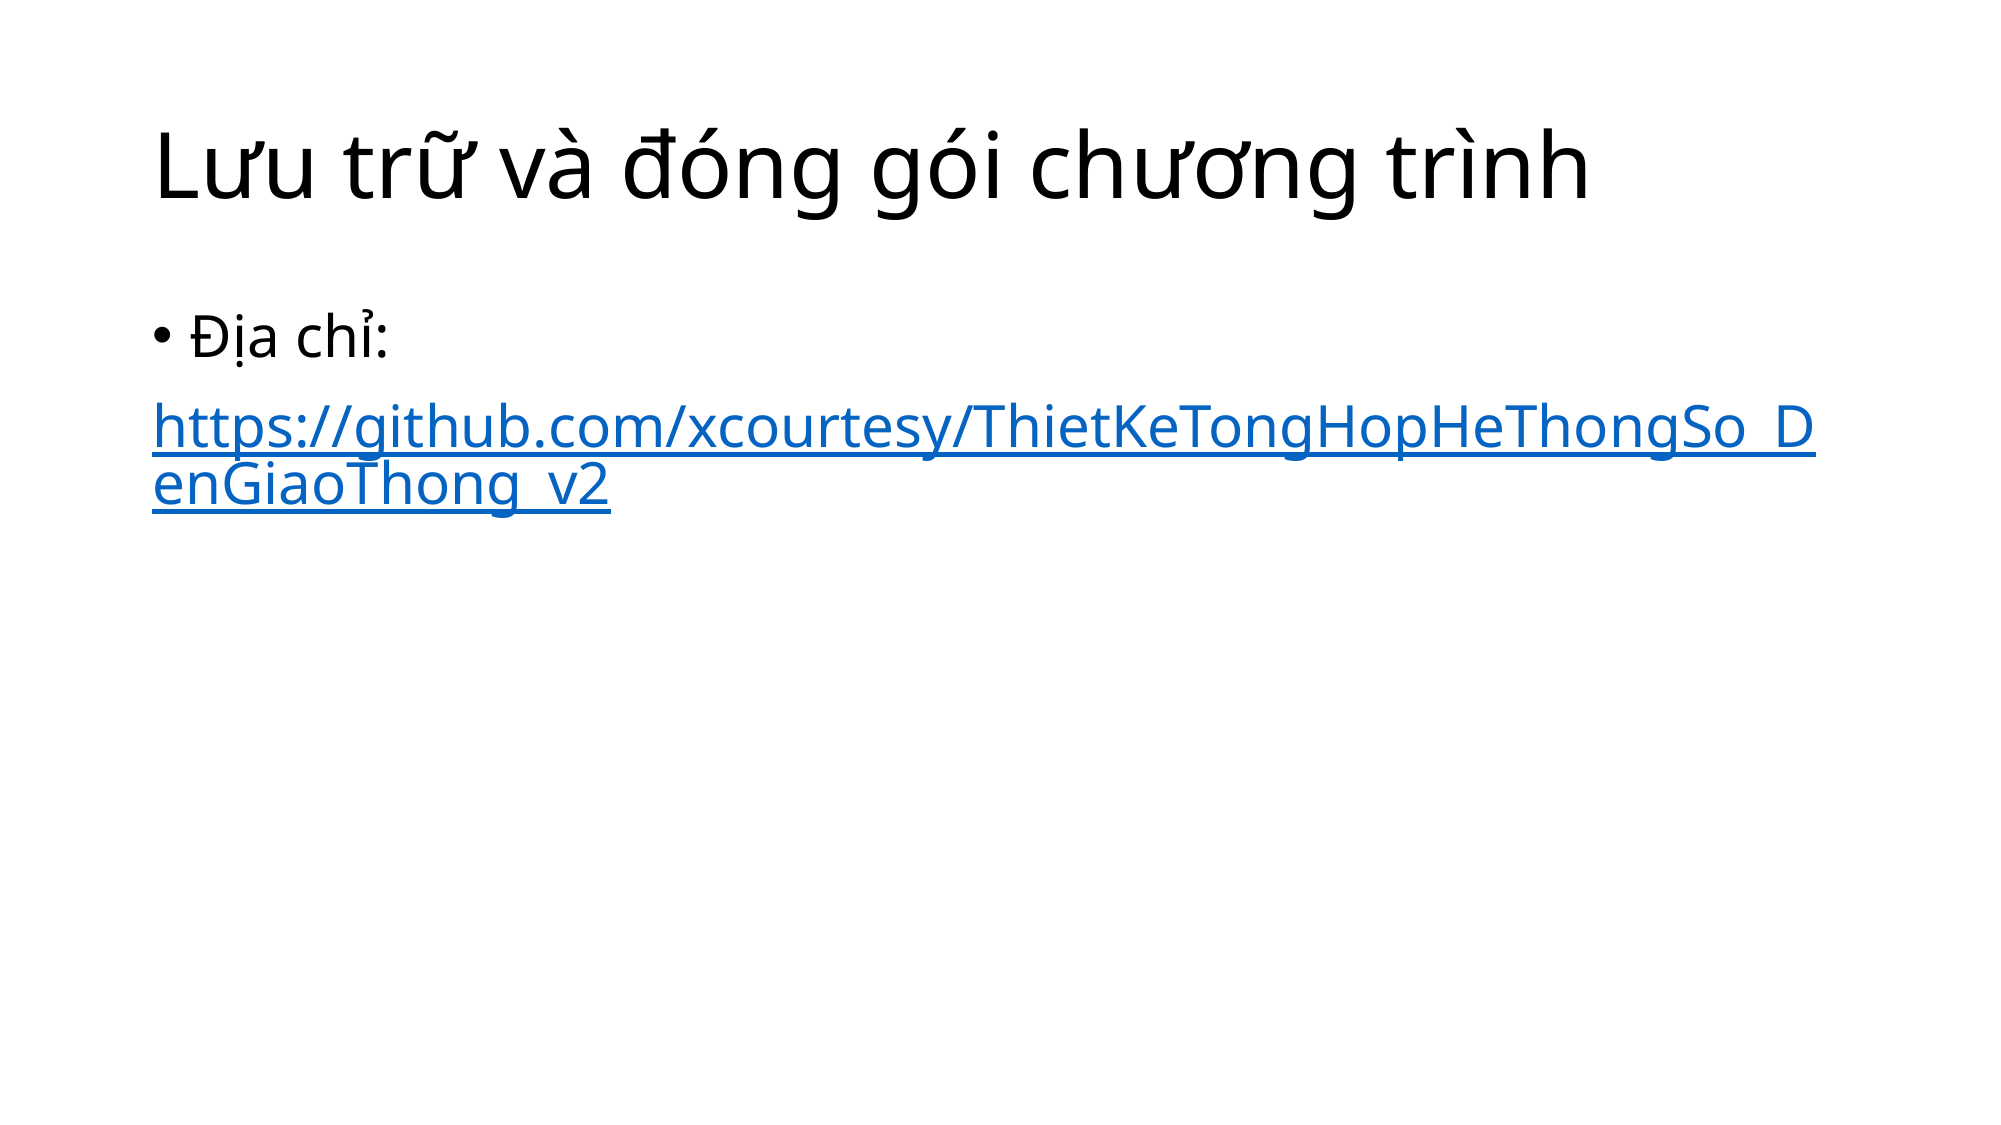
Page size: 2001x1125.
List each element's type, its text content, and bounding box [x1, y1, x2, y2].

title Lưu trữ và đóng gói chương trình [137, 59, 1863, 278]
list Địa chỉ: https://github.com/xcourtesy/ThietKeTongHopHeThongSo_DenGiaoThong_v2 [137, 299, 1863, 1014]
